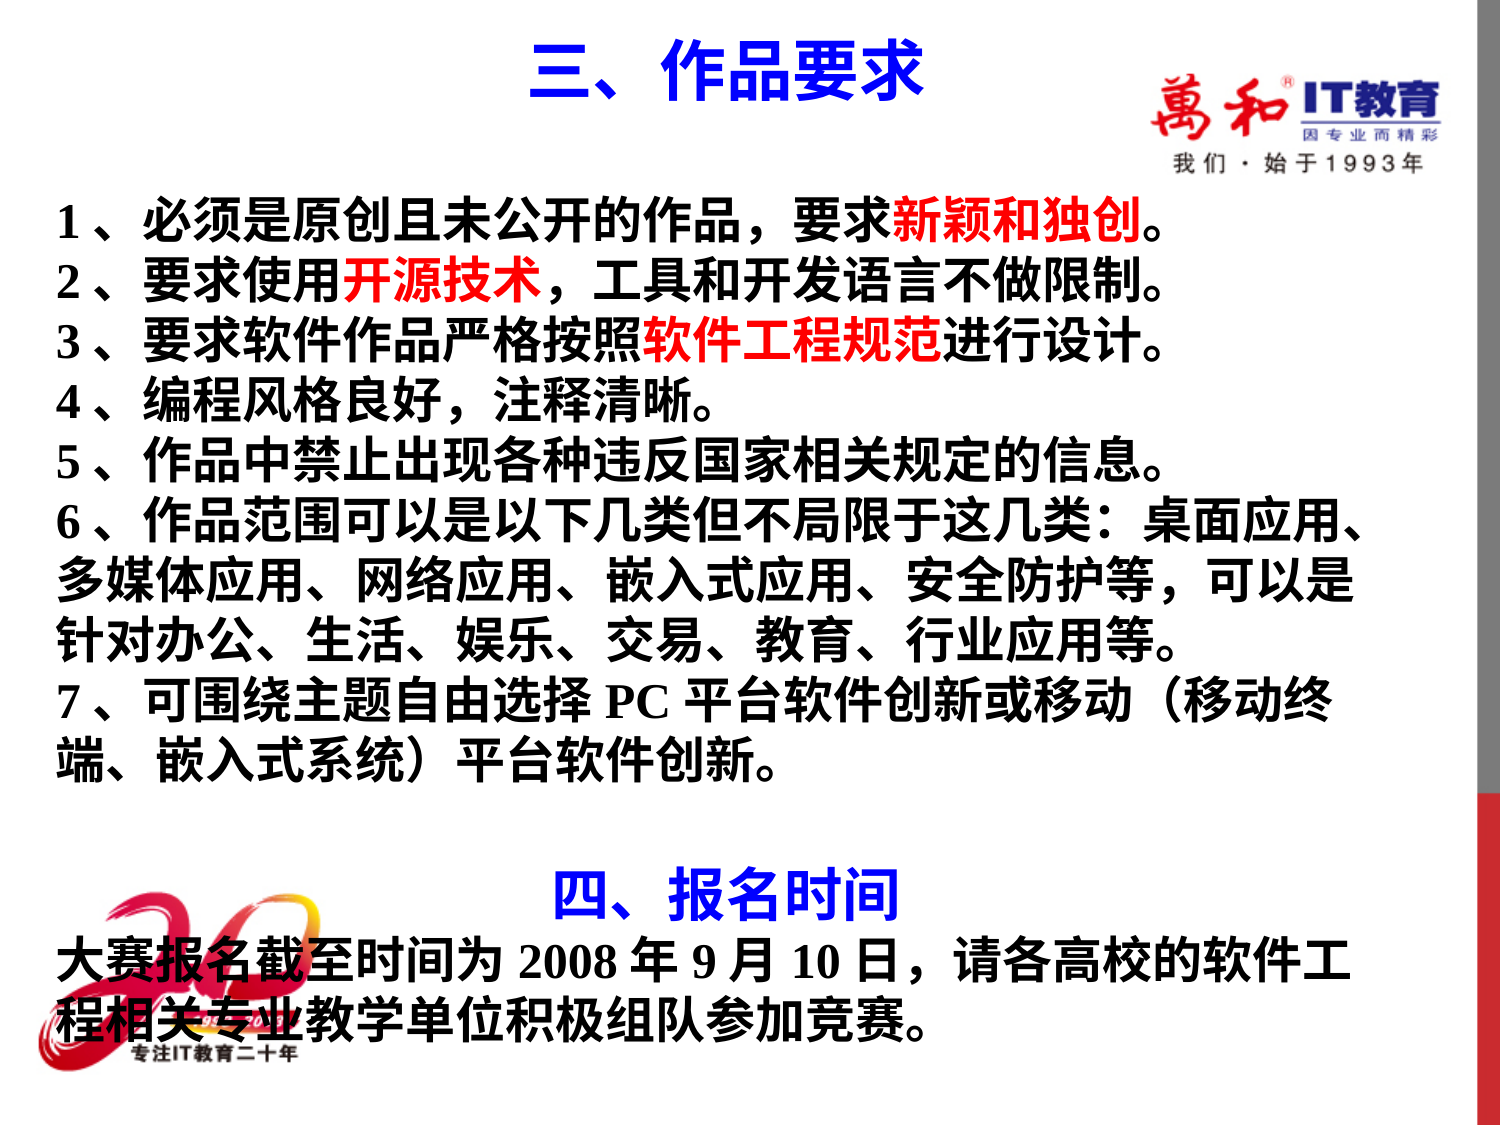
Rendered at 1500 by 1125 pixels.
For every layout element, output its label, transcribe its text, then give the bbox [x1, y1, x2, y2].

text_box 三、作品要求 1、必须是原创且未公开的作品，要求新颖和独创。 2、要求使用开源技术，工具和开发语言不做限制。 3、要求软件作品严格按照软件工程规范进行设计。 4、编程风格良好，注释清晰。 5、作品中禁止出现各种违反国家相关规定的信息。 6、作品范围可以是以下几类但不局限于这几类：桌面应用、多媒体应用、网络应用、嵌入式应用、安全防护等，可以是针对办公、生活、娱乐、交易、教育、行业应用等。 7、可围绕主题自由选择PC平台软件创新或移动（移动终端、嵌入式系统）平台软件创新。 四、报名时间 大赛报名截至时间为2008年9月10日，请各高校的软件工程相关专业教学单位积极组队参加竞赛。 [41, 21, 1412, 1056]
picture [0, 0, 1500, 1125]
